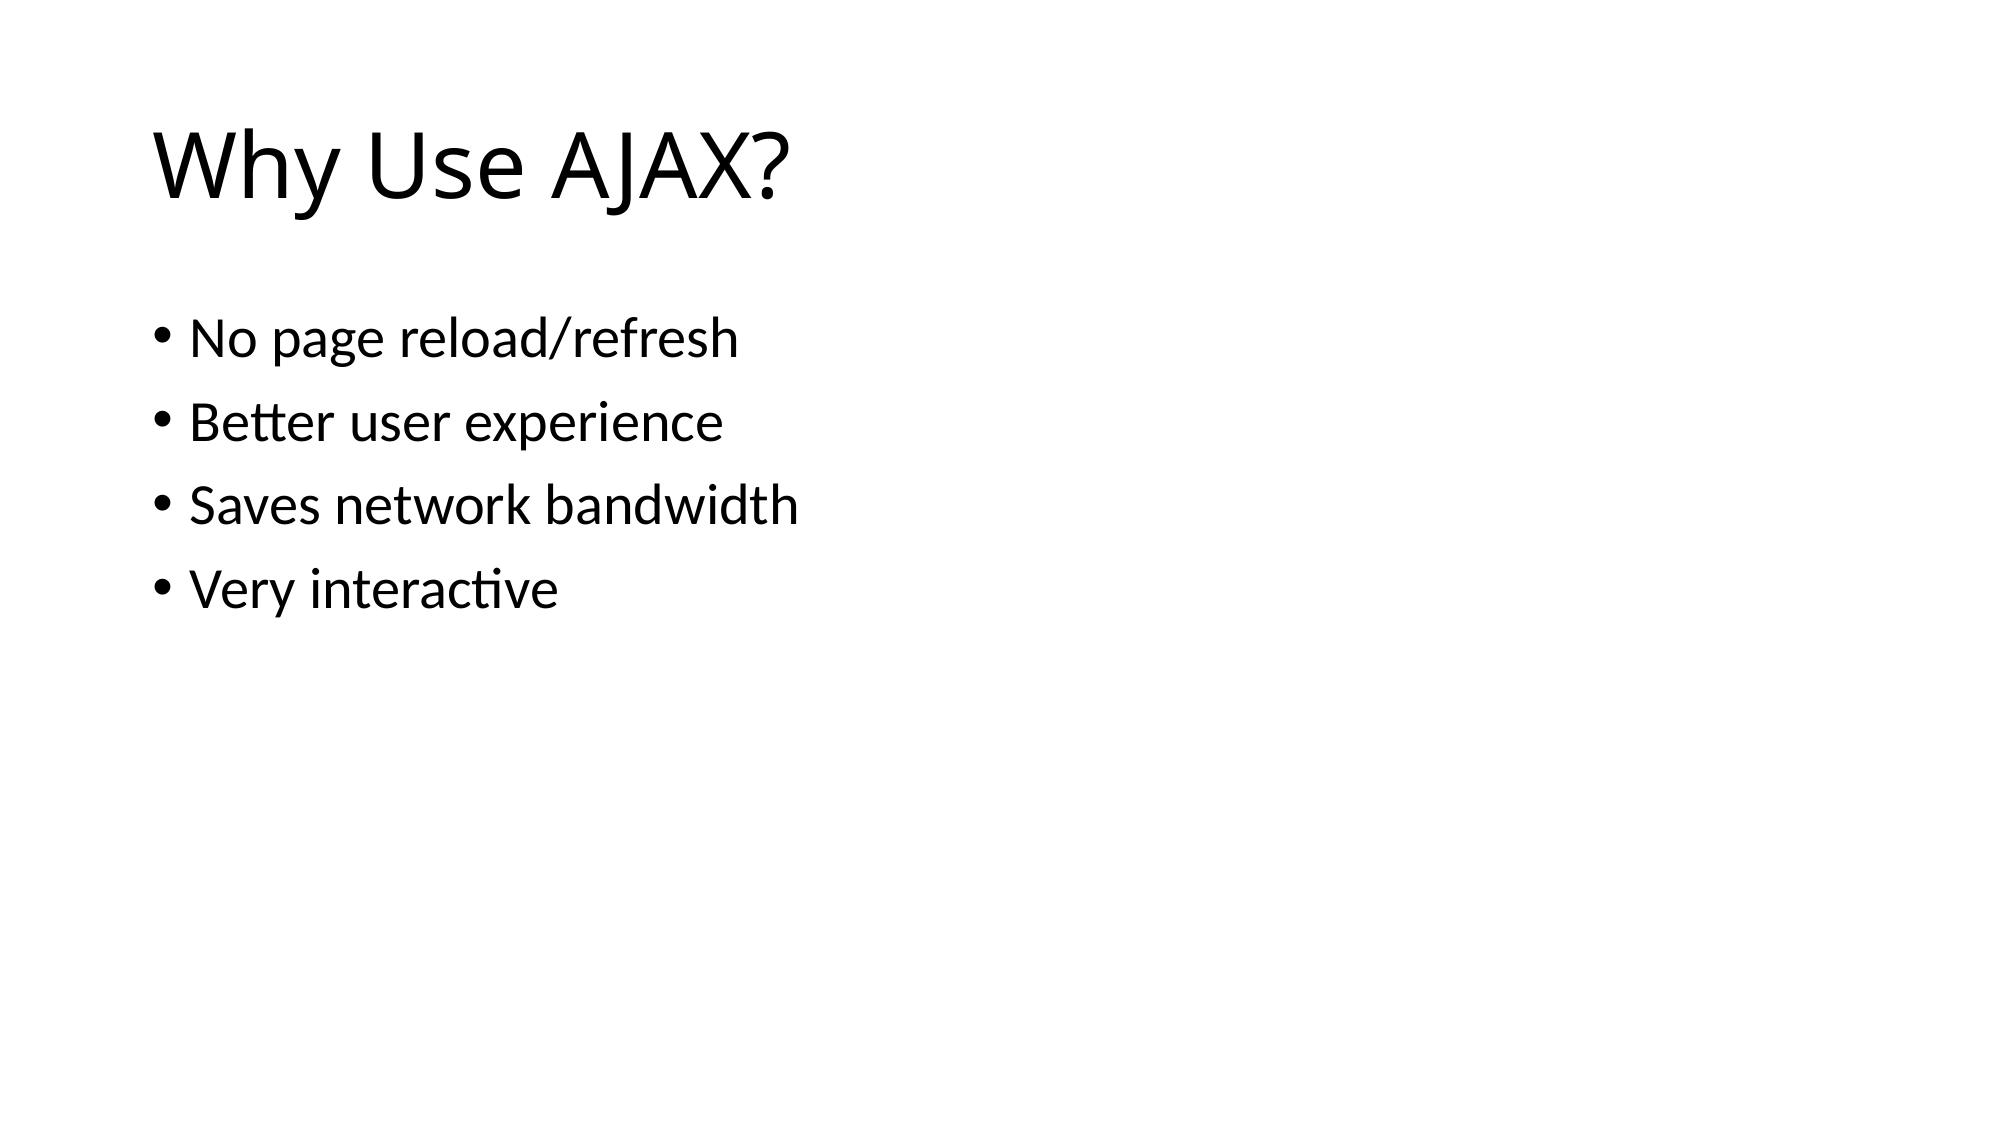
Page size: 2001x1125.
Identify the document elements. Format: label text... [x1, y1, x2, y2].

list No page reload/refresh Better user experience Saves network bandwidth Very interactive [137, 299, 1863, 1014]
title Why Use AJAX? [137, 59, 1863, 278]
